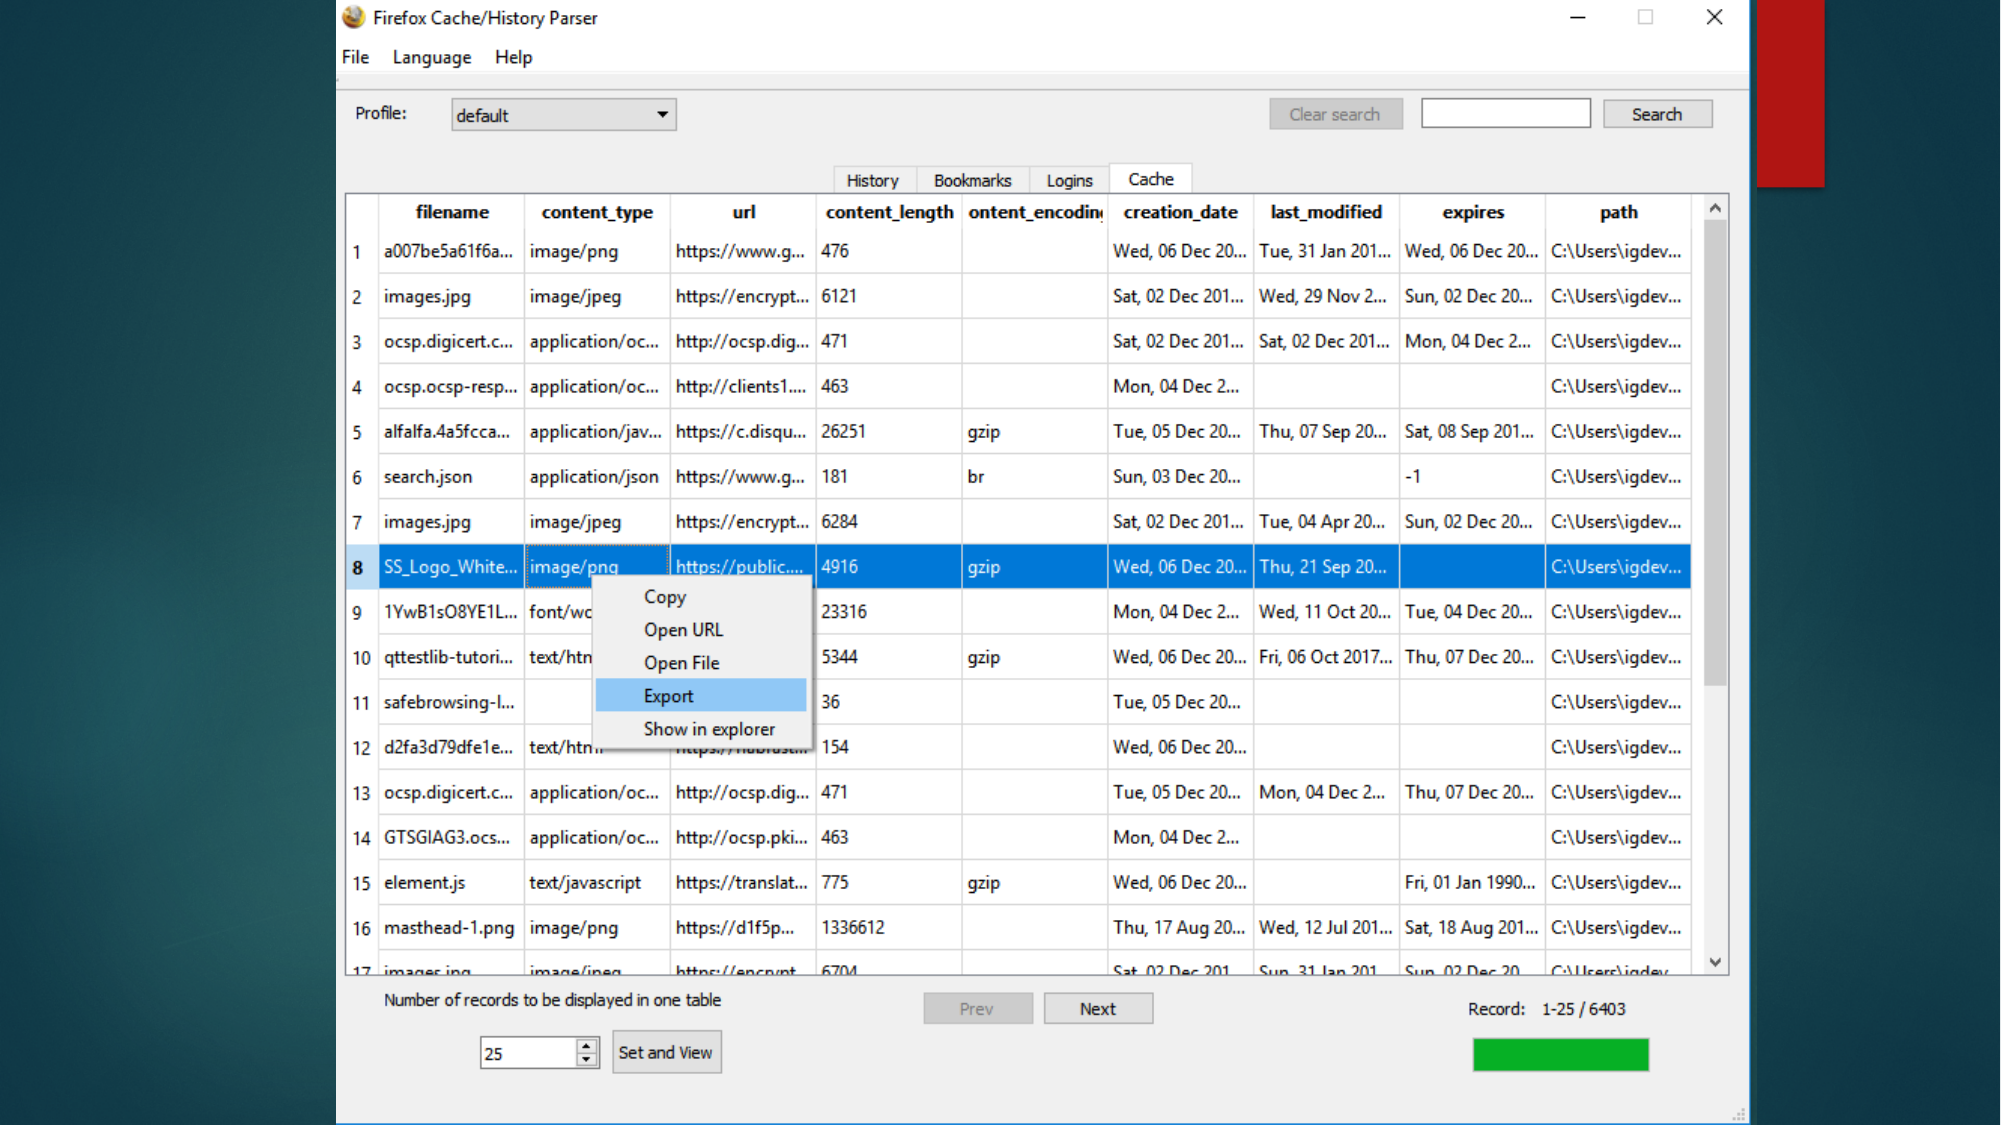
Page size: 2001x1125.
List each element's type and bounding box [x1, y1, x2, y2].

picture [0, 0, 1757, 1125]
